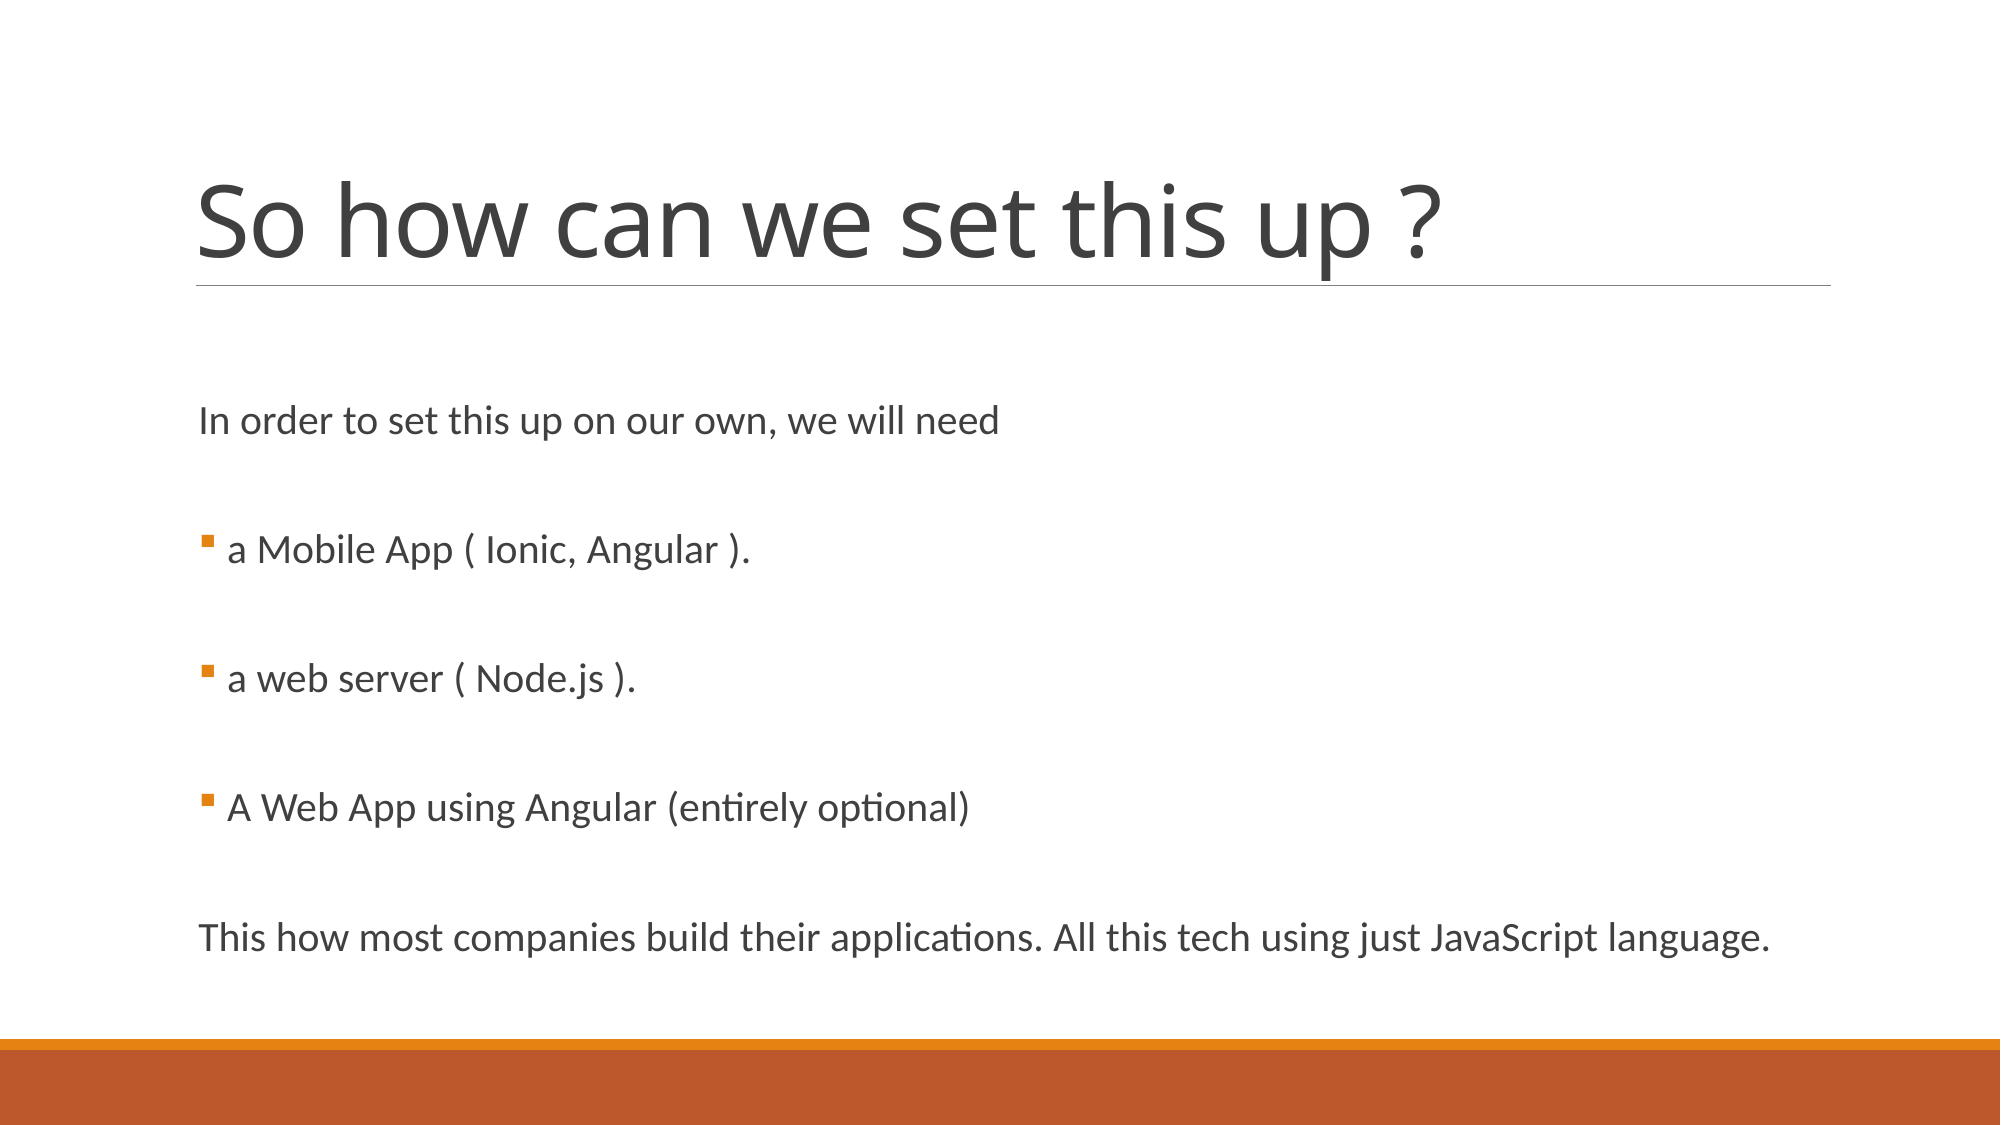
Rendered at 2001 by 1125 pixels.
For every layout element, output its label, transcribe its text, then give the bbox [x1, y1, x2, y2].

title So how can we set this up ? [180, 47, 1830, 285]
list In order to set this up on our own, we will need a Mobile App ( Ionic, Angular ). a web server ( Node.js ). A Web App using Angular (entirely optional) This how most companies build their applications. All this tech using just JavaScript language. [198, 335, 1888, 858]
